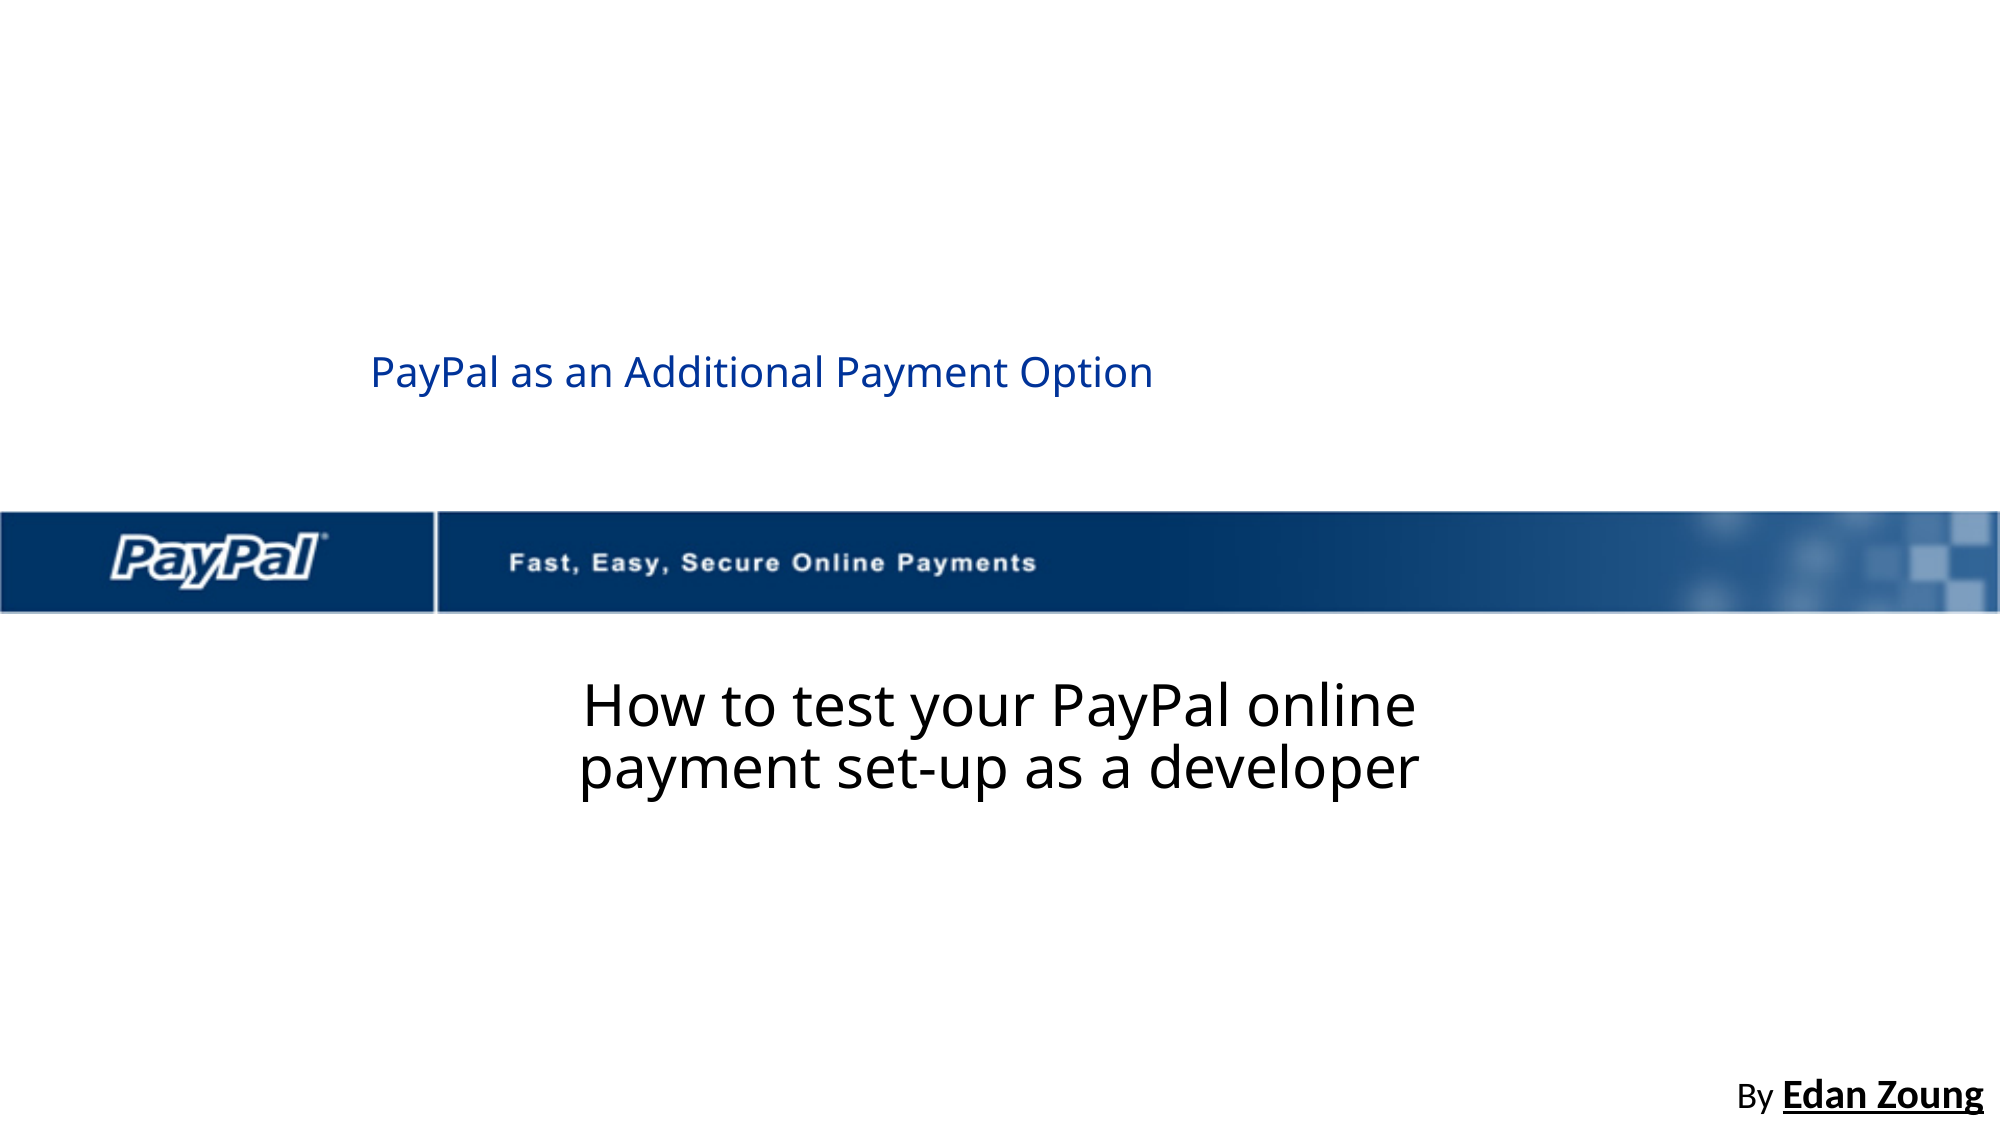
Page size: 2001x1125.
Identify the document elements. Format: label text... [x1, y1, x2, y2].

picture [0, 511, 2000, 614]
text_box PayPal as an Additional Payment Option [355, 344, 1743, 413]
text_box How to test your PayPal online payment set-up as a developer [474, 668, 1525, 815]
